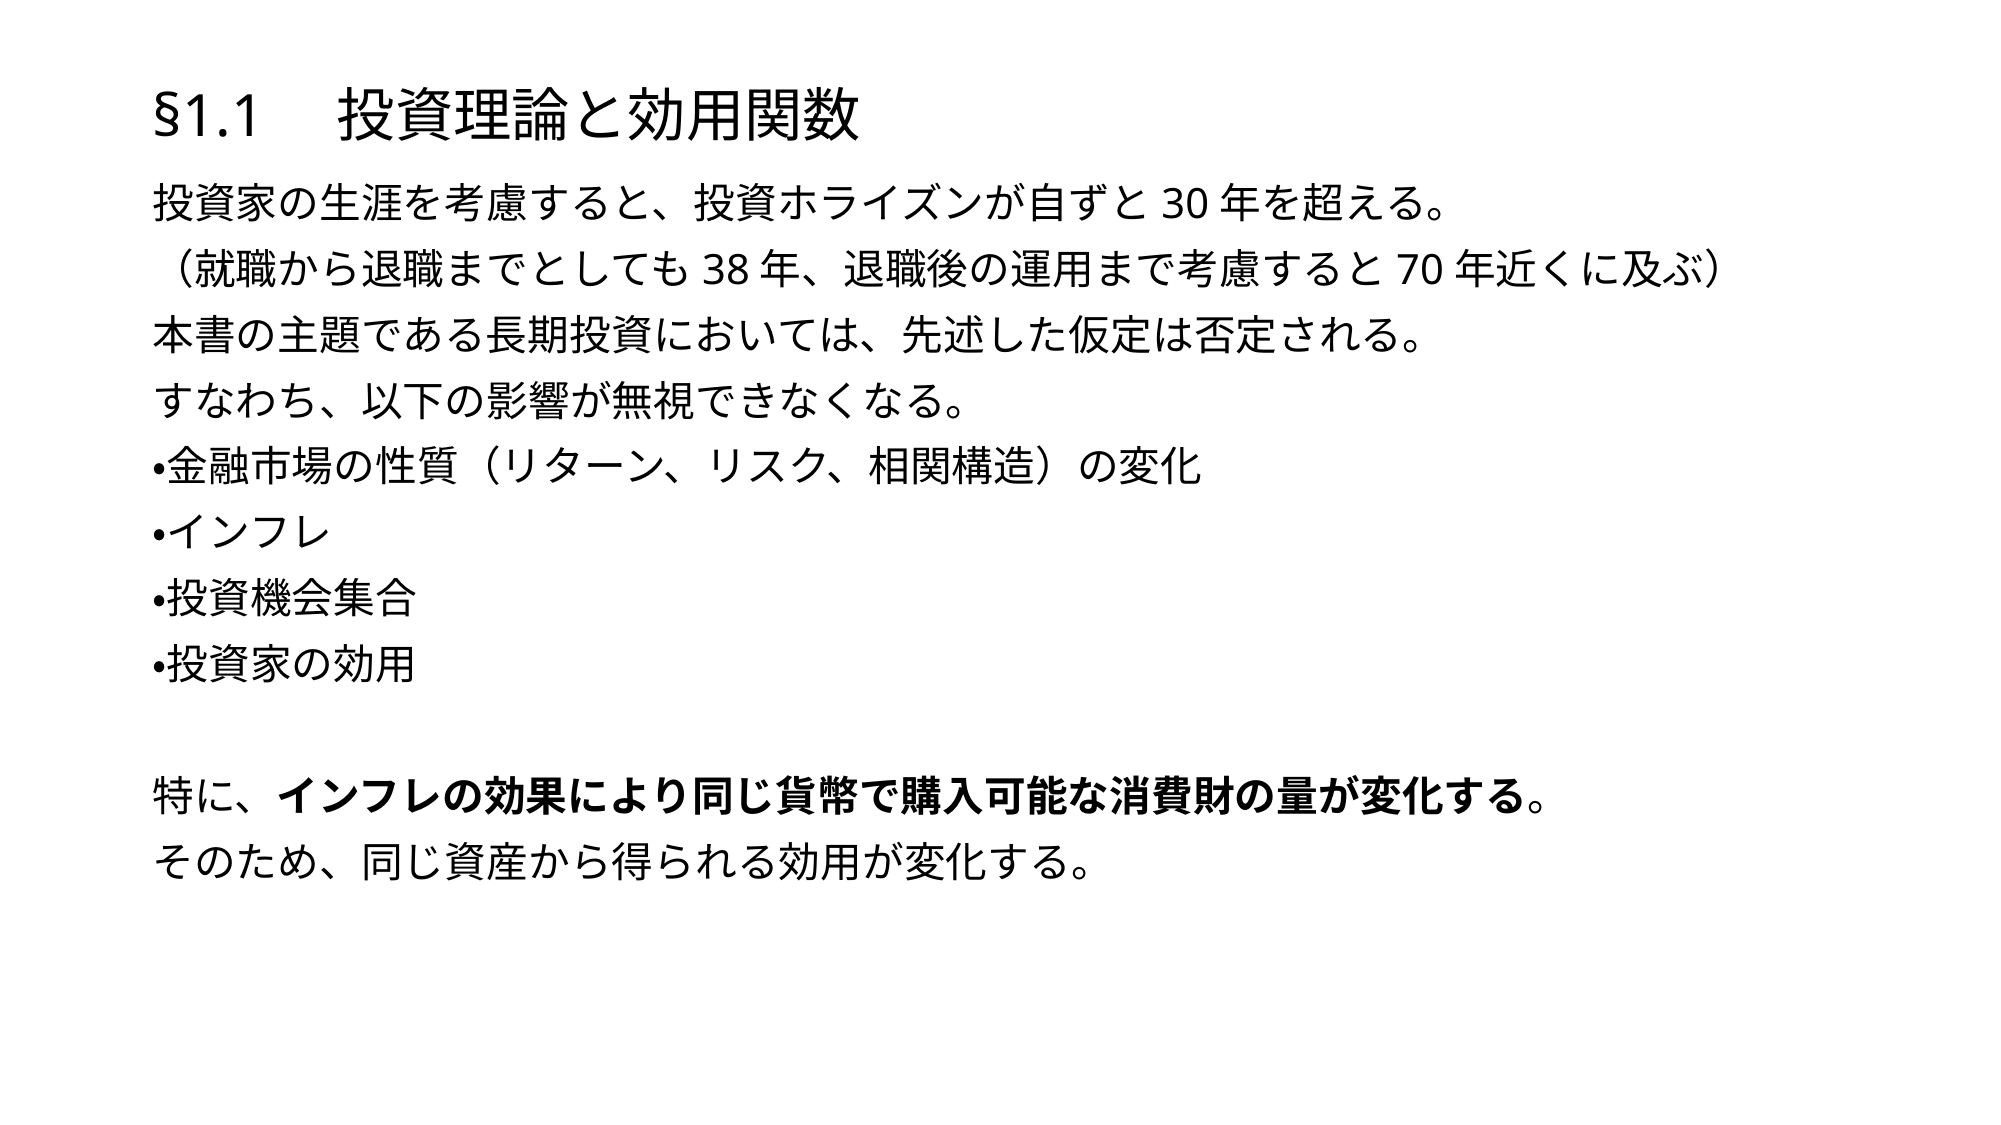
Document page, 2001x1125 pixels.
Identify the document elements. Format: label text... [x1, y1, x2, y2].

title §1.1 投資理論と効用関数 [137, 59, 1863, 174]
list 投資家の生涯を考慮すると、投資ホライズンが自ずと30年を超える。 （就職から退職までとしても38年、退職後の運用まで考慮すると70年近くに及ぶ） 本書の主題である長期投資においては、先述した仮定は否定される。 すなわち、以下の影響が無視できなくなる。 ・金融市場の性質（リターン、リスク、相関構造）の変化 ・インフレ ・投資機会集合 ・投資家の効用 特に、インフレの効果により同じ貨幣で購入可能な消費財の量が変化する。 そのため、同じ資産から得られる効用が変化する。 [137, 174, 1863, 1014]
